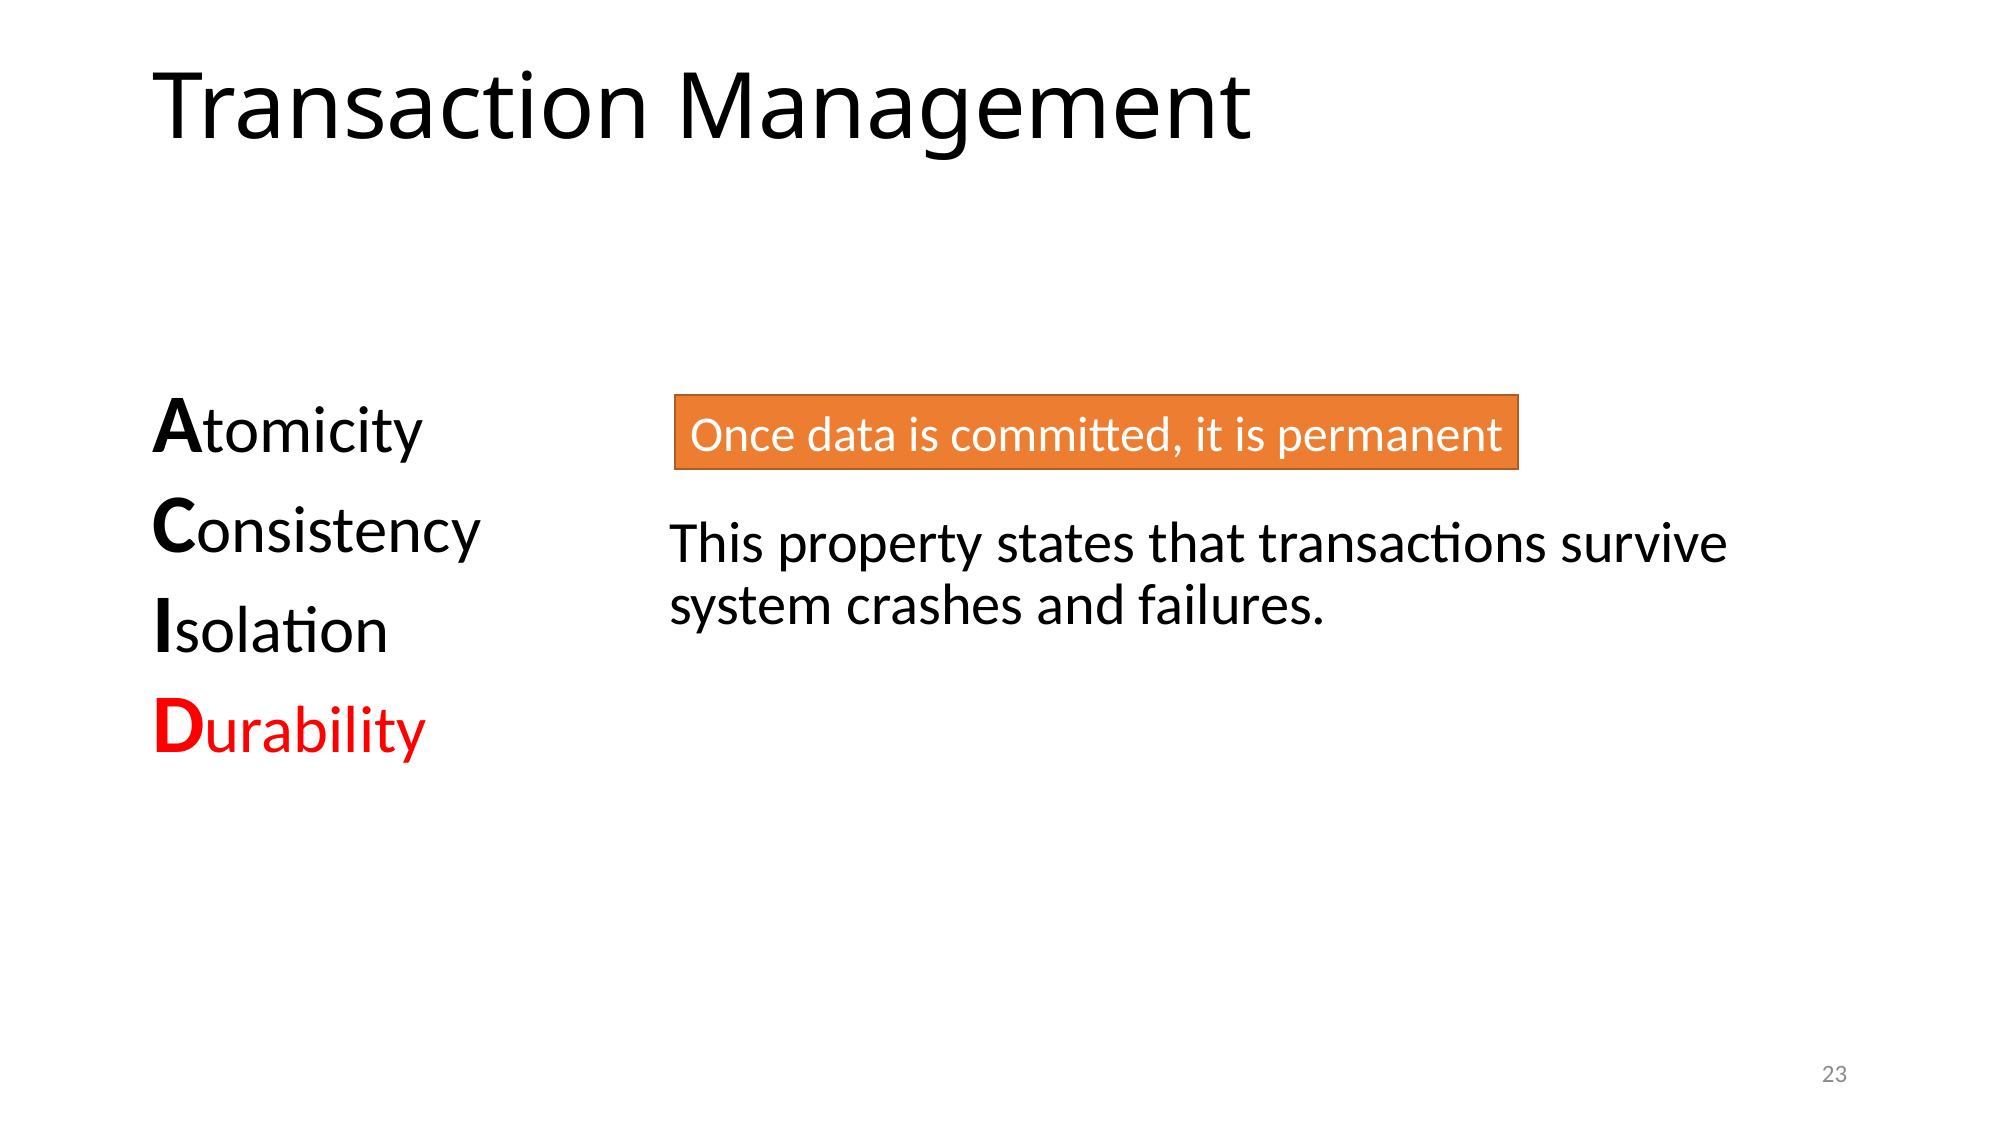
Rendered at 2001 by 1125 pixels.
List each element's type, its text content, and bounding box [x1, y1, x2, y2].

title Transaction Management [137, 0, 1863, 218]
slide_number 23 [1412, 1042, 1863, 1103]
text_box Once data is committed, it is permanent [674, 394, 1519, 470]
list This property states that transactions survive system crashes and failures. [654, 504, 1863, 741]
text_box Atomicity Consistency Isolation Durability [137, 361, 578, 777]
